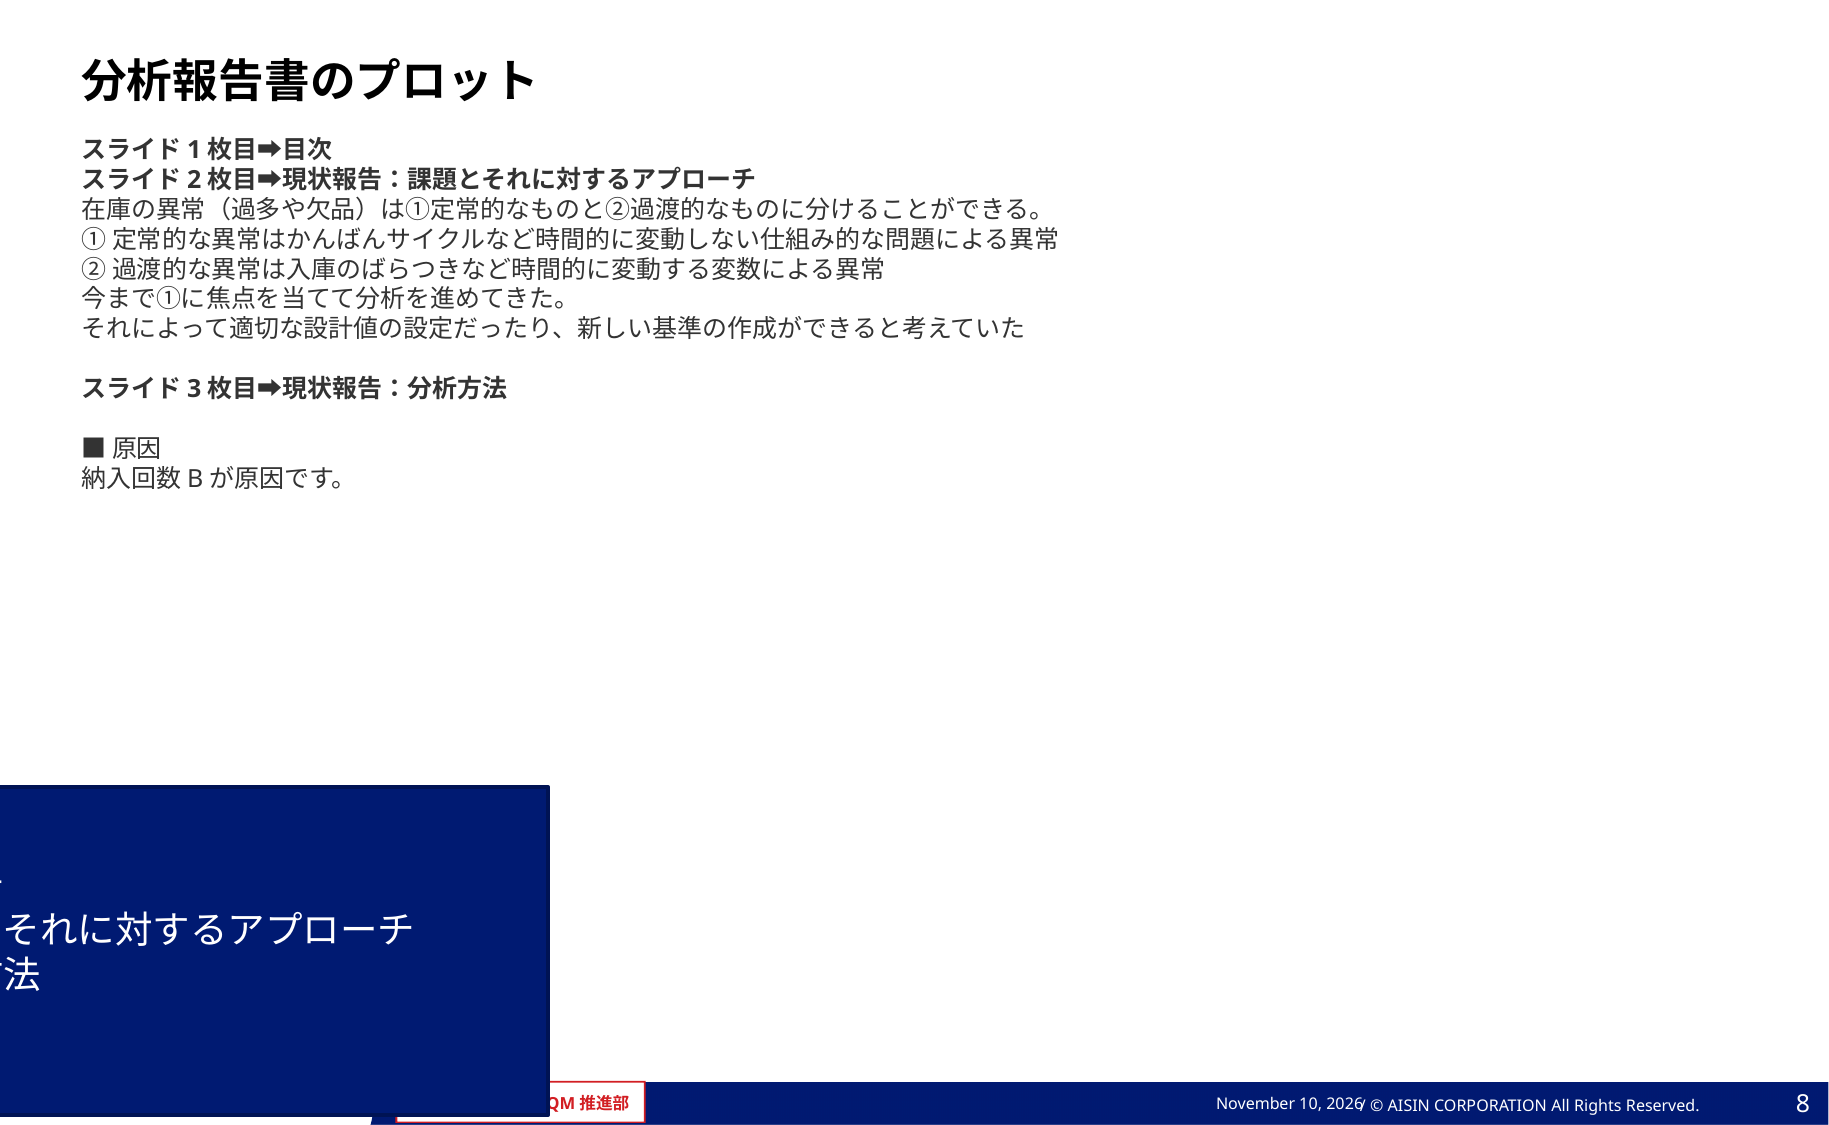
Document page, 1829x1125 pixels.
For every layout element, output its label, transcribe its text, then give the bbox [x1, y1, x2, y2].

list スライド1枚目➡目次 スライド2枚目➡現状報告：課題とそれに対するアプローチ 在庫の異常（過多や欠品）は①定常的なものと②過渡的なものに分けることができる。 ①定常的な異常はかんばんサイクルなど時間的に変動しない仕組み的な問題による異常 ②過渡的な異常は入庫のばらつきなど時間的に変動する変数による異常 今まで①に焦点を当てて分析を進めてきた。 それによって適切な設計値の設定だったり、新しい基準の作成ができると考えていた スライド3枚目➡現状報告：分析方法 ■原因 納入回数Bが原因です。 [66, 125, 1768, 1051]
text_box 目次 現状報告 課題とそれに対するアプローチ 分析方法 原因 提案 [0, 785, 550, 1117]
list 分析報告書のプロット [66, 44, 1768, 103]
picture [0, 1082, 1829, 1125]
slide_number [1044, 1093, 1379, 1116]
